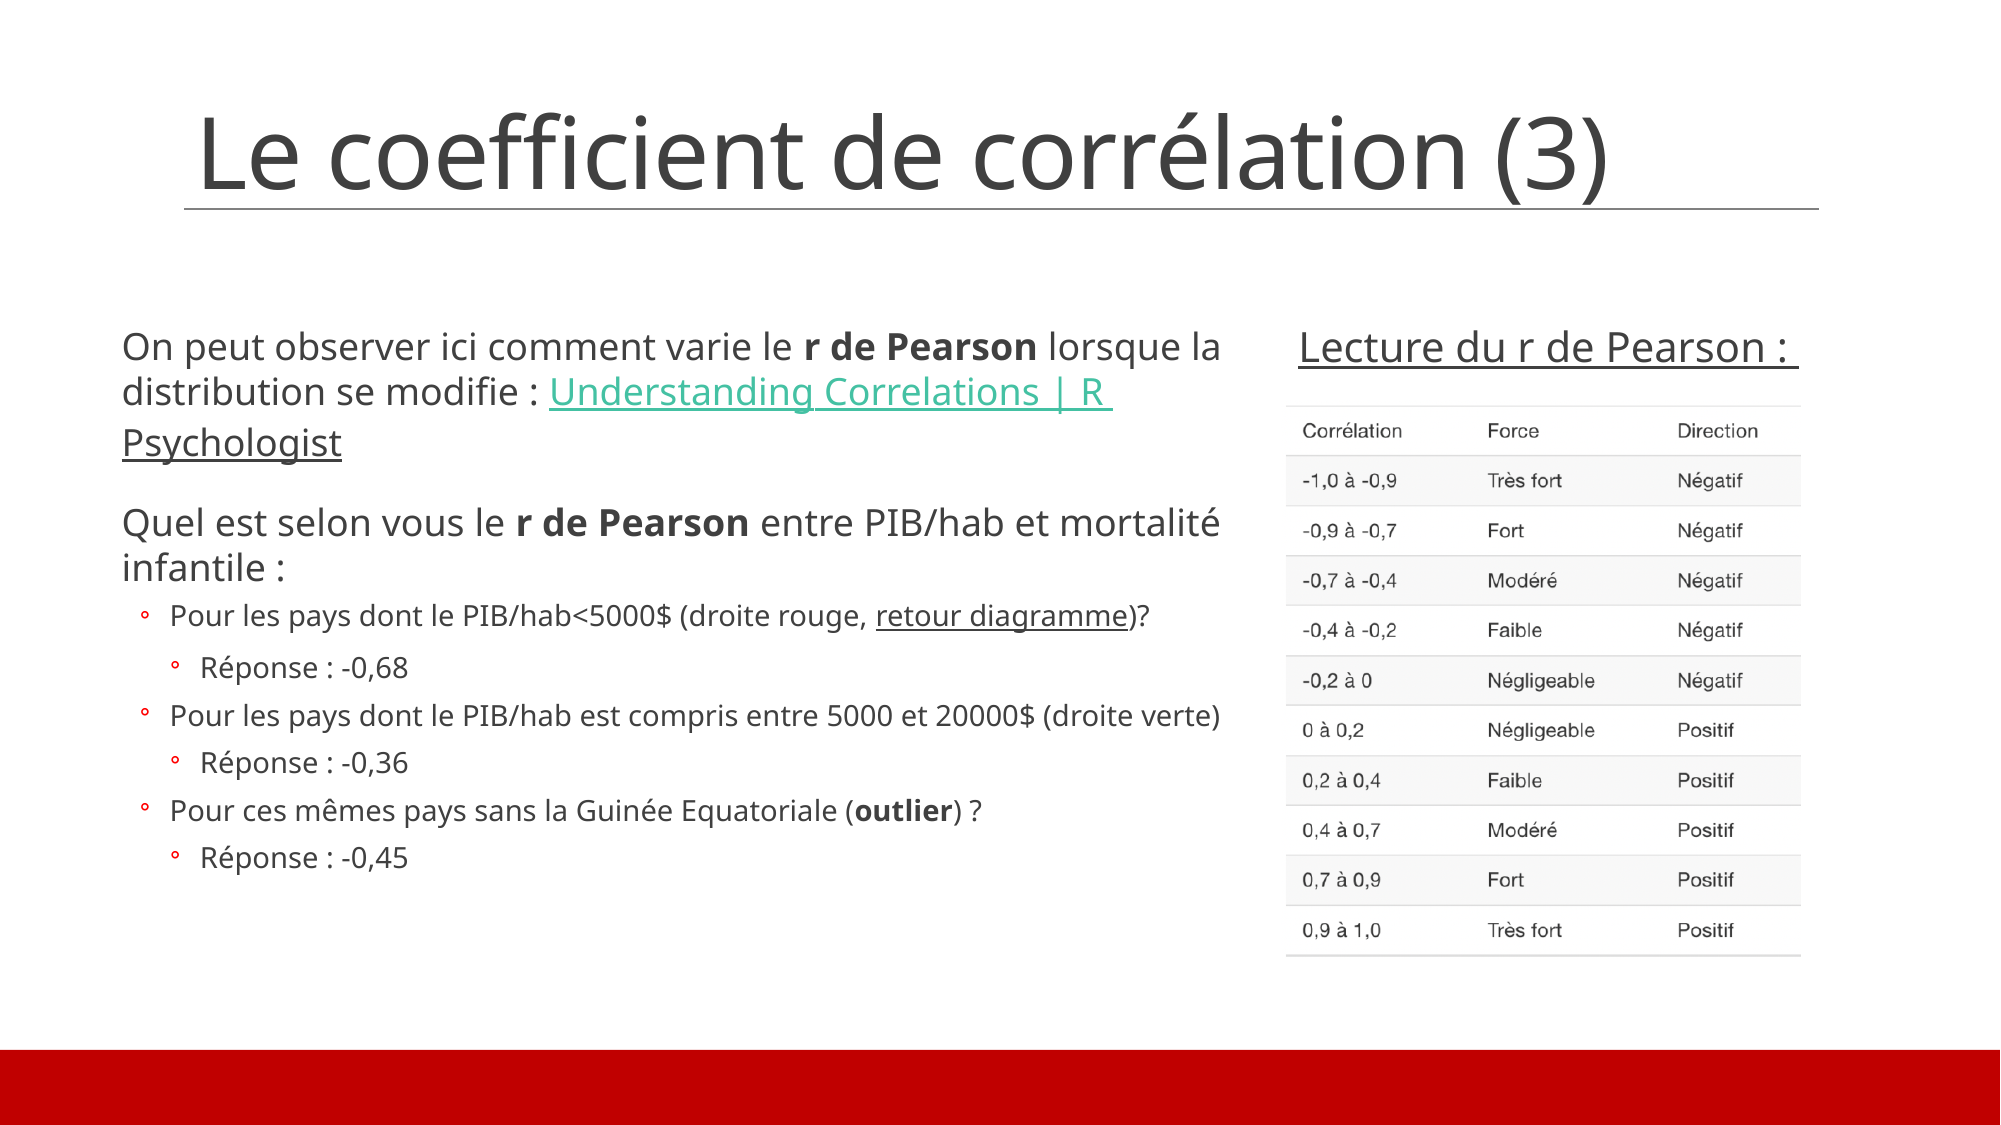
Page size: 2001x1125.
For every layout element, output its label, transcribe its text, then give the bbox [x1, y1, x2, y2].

list On peut observer ici comment varie le r de Pearson lorsque la distribution se modifie : Understanding Correlations | R Psychologist Quel est selon vous le r de Pearson entre PIB/hab et mortalité infantile : Pour les pays dont le PIB/hab<5000$ (droite rouge, retour diagramme)? Réponse : -0,68 Pour les pays dont le PIB/hab est compris entre 5000 et 20000$ (droite verte) Réponse : -0,36 Pour ces mêmes pays sans la Guinée Equatoriale (outlier) ? Réponse : -0,45 [106, 315, 1234, 948]
title Le coefficient de corrélation (3) [180, 73, 1830, 218]
list Lecture du r de Pearson : [1283, 319, 2000, 913]
picture [1279, 395, 1812, 966]
